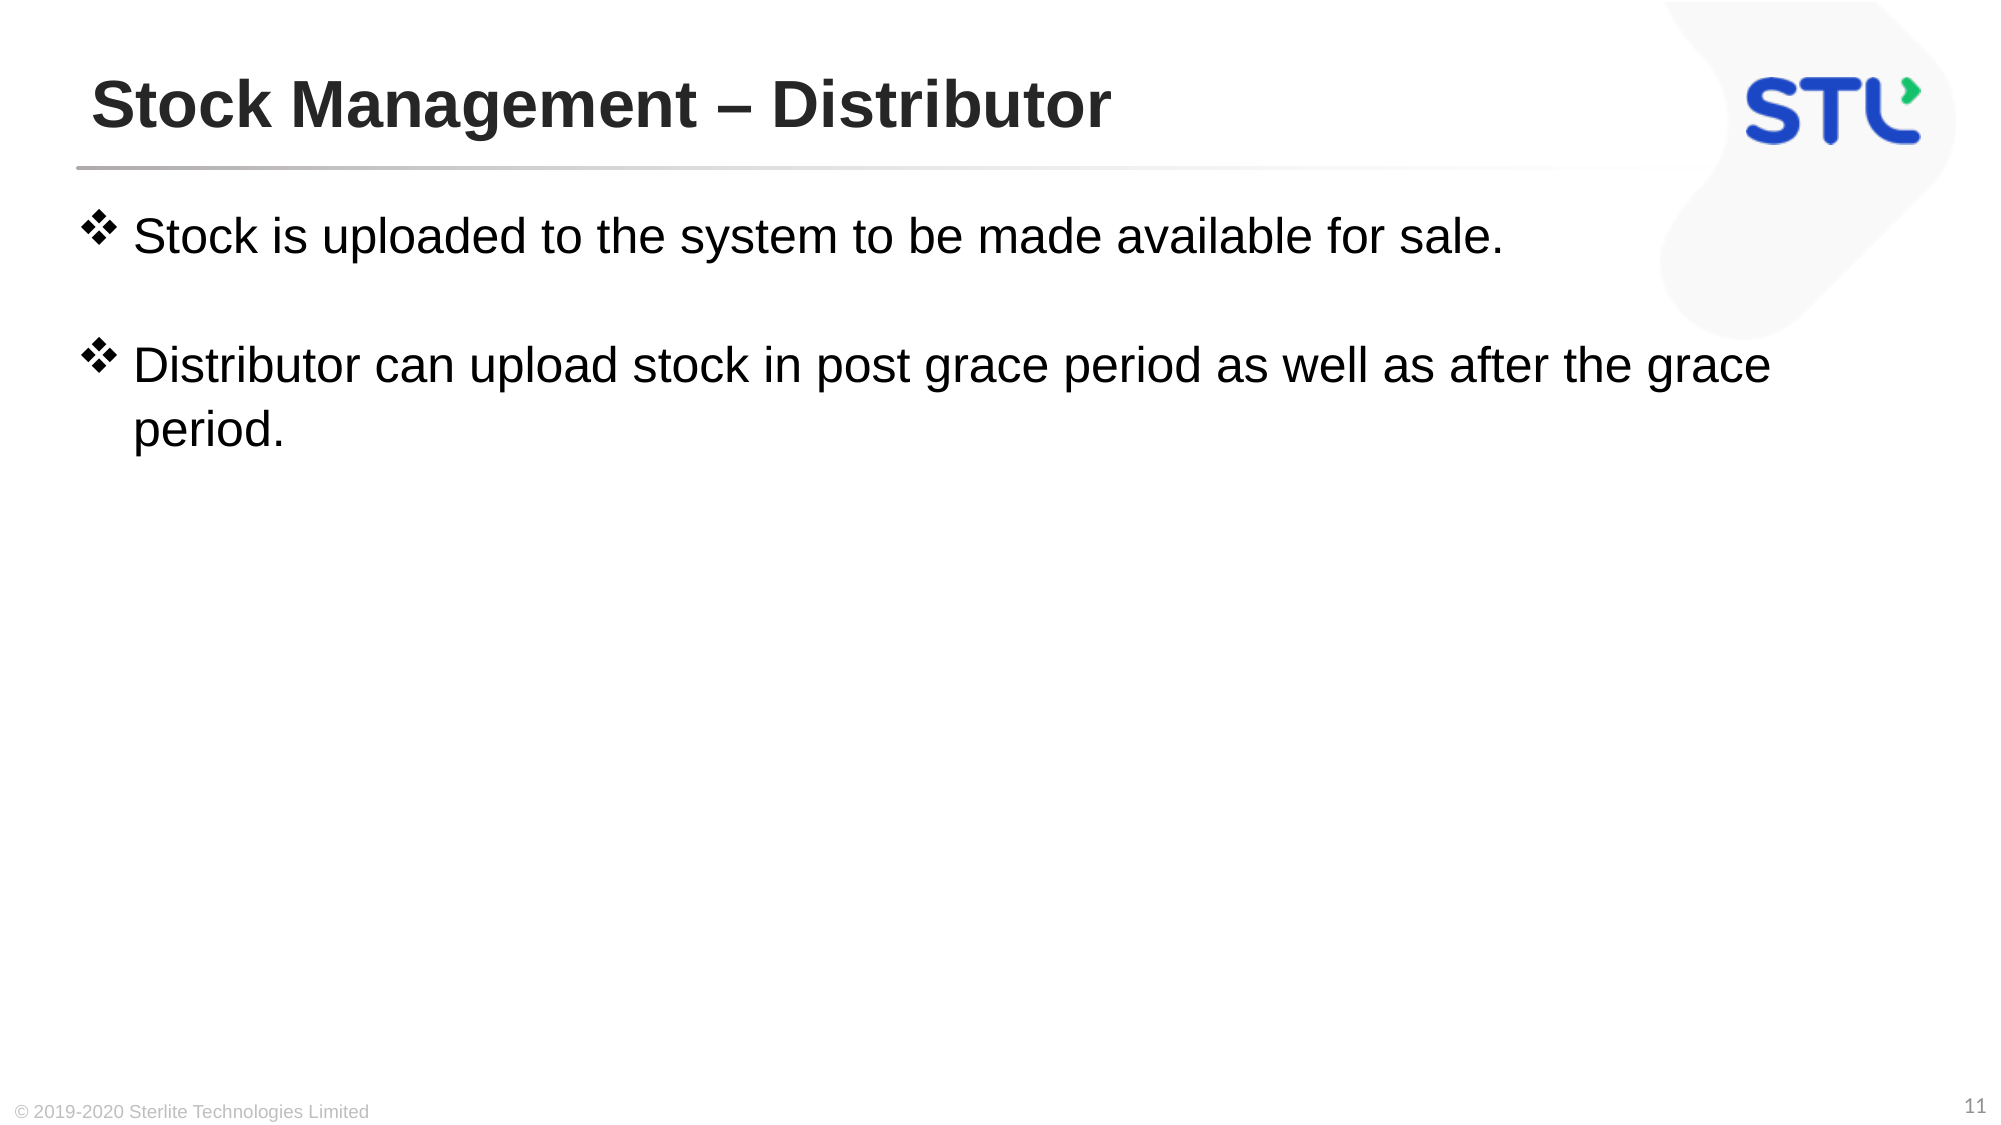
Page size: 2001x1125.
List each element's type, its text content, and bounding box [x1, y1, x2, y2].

title Stock Management – Distributor [76, 35, 1564, 167]
picture [1746, 77, 1921, 145]
text_box Stock is uploaded to the system to be made available for sale. Distributor can upload stock in post grace period as well as after the grace period. [62, 192, 1834, 576]
slide_number 11 [1955, 1083, 1997, 1122]
footer © 2019-2020 Sterlite Technologies Limited [0, 1083, 455, 1125]
